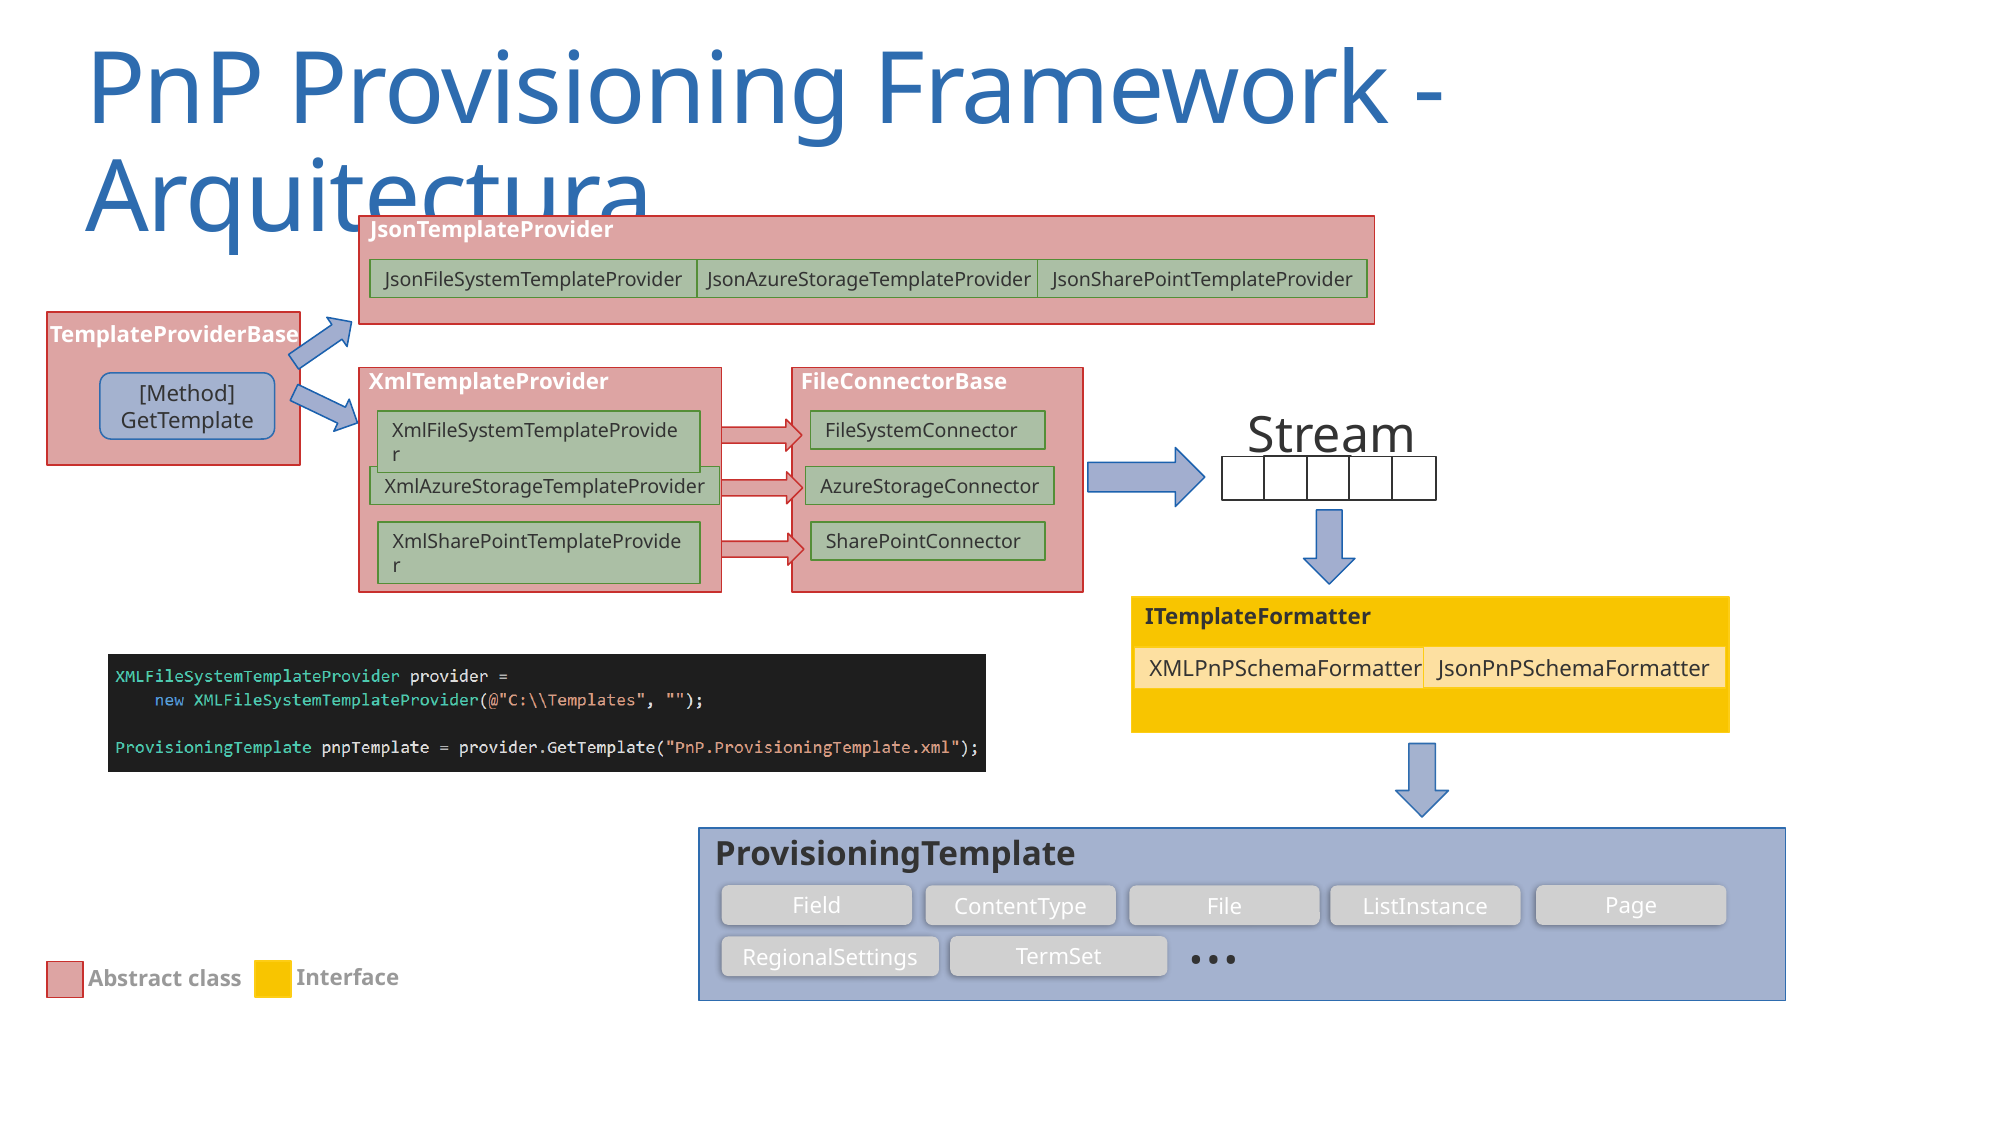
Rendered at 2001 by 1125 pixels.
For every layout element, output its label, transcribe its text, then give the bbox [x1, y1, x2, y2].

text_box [254, 956, 411, 999]
text_box [46, 354, 287, 466]
title PnP Provisioning Framework - Arquitectura [85, 37, 1915, 161]
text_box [698, 743, 1786, 1001]
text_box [287, 207, 1375, 593]
text_box [46, 961, 73, 998]
text_box TemplateProviderBase [34, 312, 287, 354]
picture [108, 654, 987, 772]
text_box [1087, 394, 1448, 507]
text_box Abstract class [73, 956, 254, 999]
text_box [1130, 509, 1730, 733]
text_box [Method] GetTemplate [99, 372, 276, 440]
